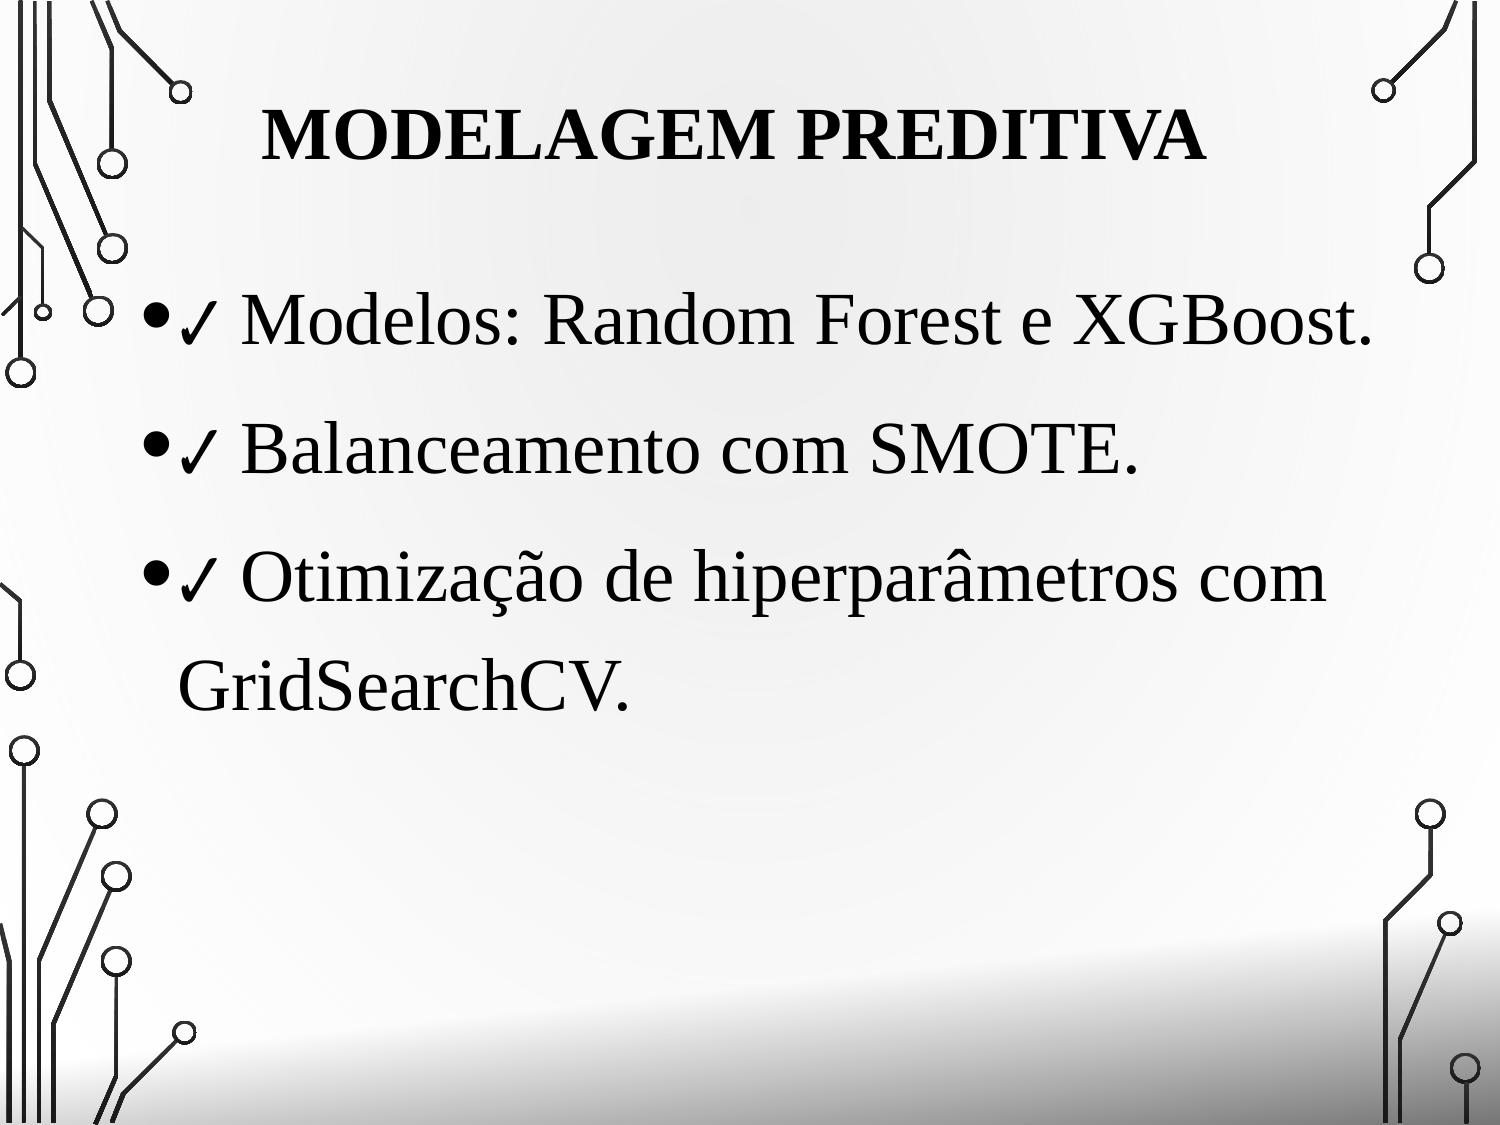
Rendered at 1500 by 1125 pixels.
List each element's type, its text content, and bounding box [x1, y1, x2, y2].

title Modelagem Preditiva [246, 14, 1253, 133]
list ✔ Modelos: Random Forest e XGBoost. ✔ Balanceamento com SMOTE. ✔ Otimização de hiperparâmetros com GridSearchCV. [124, 133, 1428, 908]
